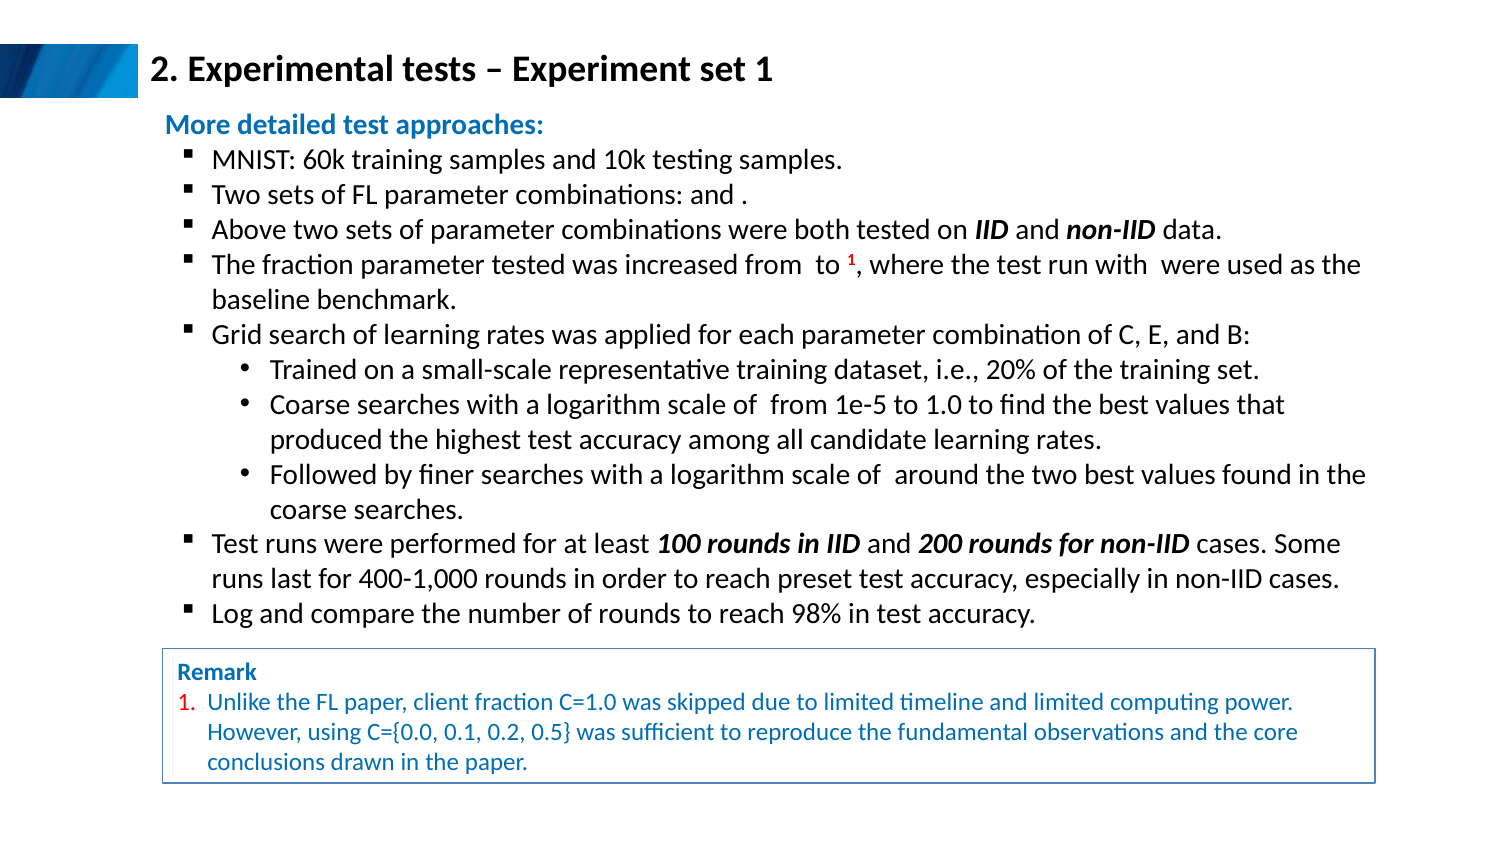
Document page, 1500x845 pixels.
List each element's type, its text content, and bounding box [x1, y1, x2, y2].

text_box Remark Unlike the FL paper, client fraction C=1.0 was skipped due to limited timeline and limited computing power. However, using C={0.0, 0.1, 0.2, 0.5} was sufficient to reproduce the fundamental observations and the core conclusions drawn in the paper. [162, 648, 1375, 784]
picture [0, 44, 126, 98]
title 2. Experimental tests – Experiment set 1 [150, 44, 1375, 90]
